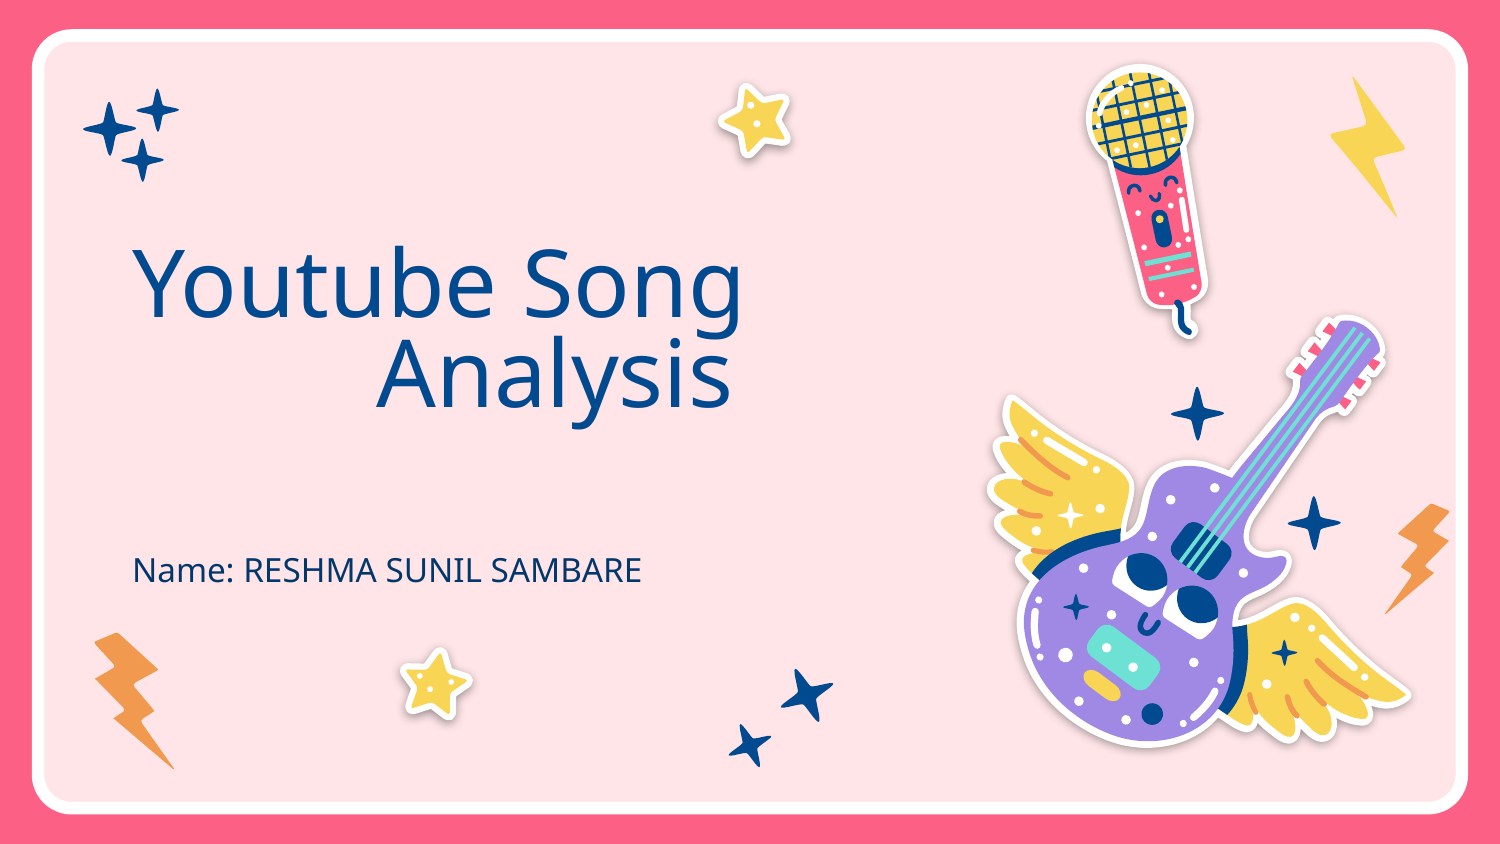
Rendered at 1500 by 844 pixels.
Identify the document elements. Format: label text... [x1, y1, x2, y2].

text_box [723, 88, 786, 154]
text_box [1088, 67, 1203, 336]
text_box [405, 652, 468, 716]
subtitle Name: RESHMA SUNIL SAMBARE [116, 534, 860, 613]
title Youtube Song Analysis [116, 231, 1039, 524]
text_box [991, 317, 1407, 750]
